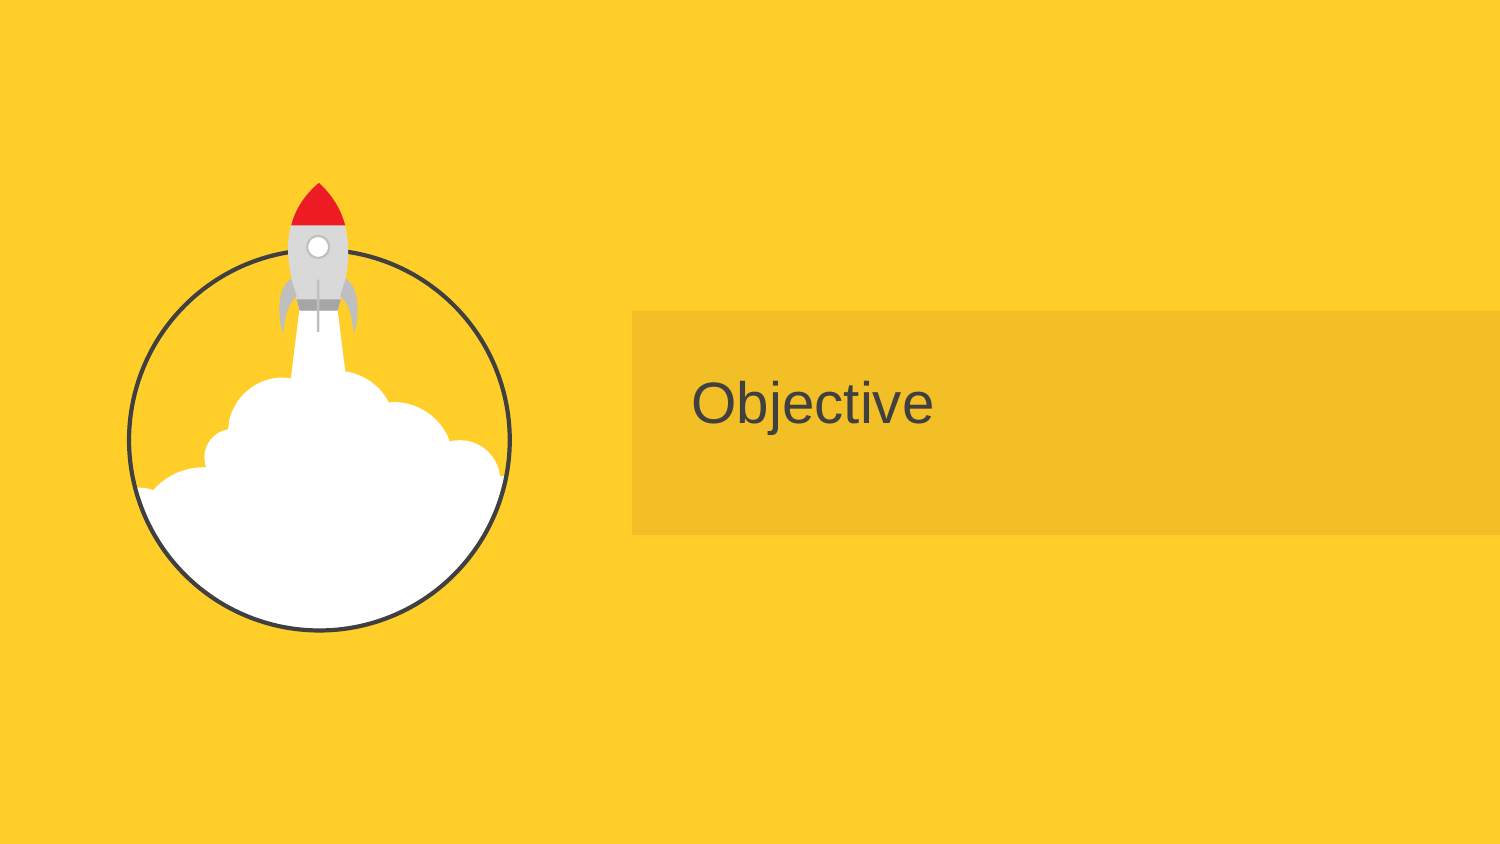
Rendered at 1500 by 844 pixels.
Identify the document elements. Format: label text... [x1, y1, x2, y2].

list Objective [676, 353, 1500, 448]
